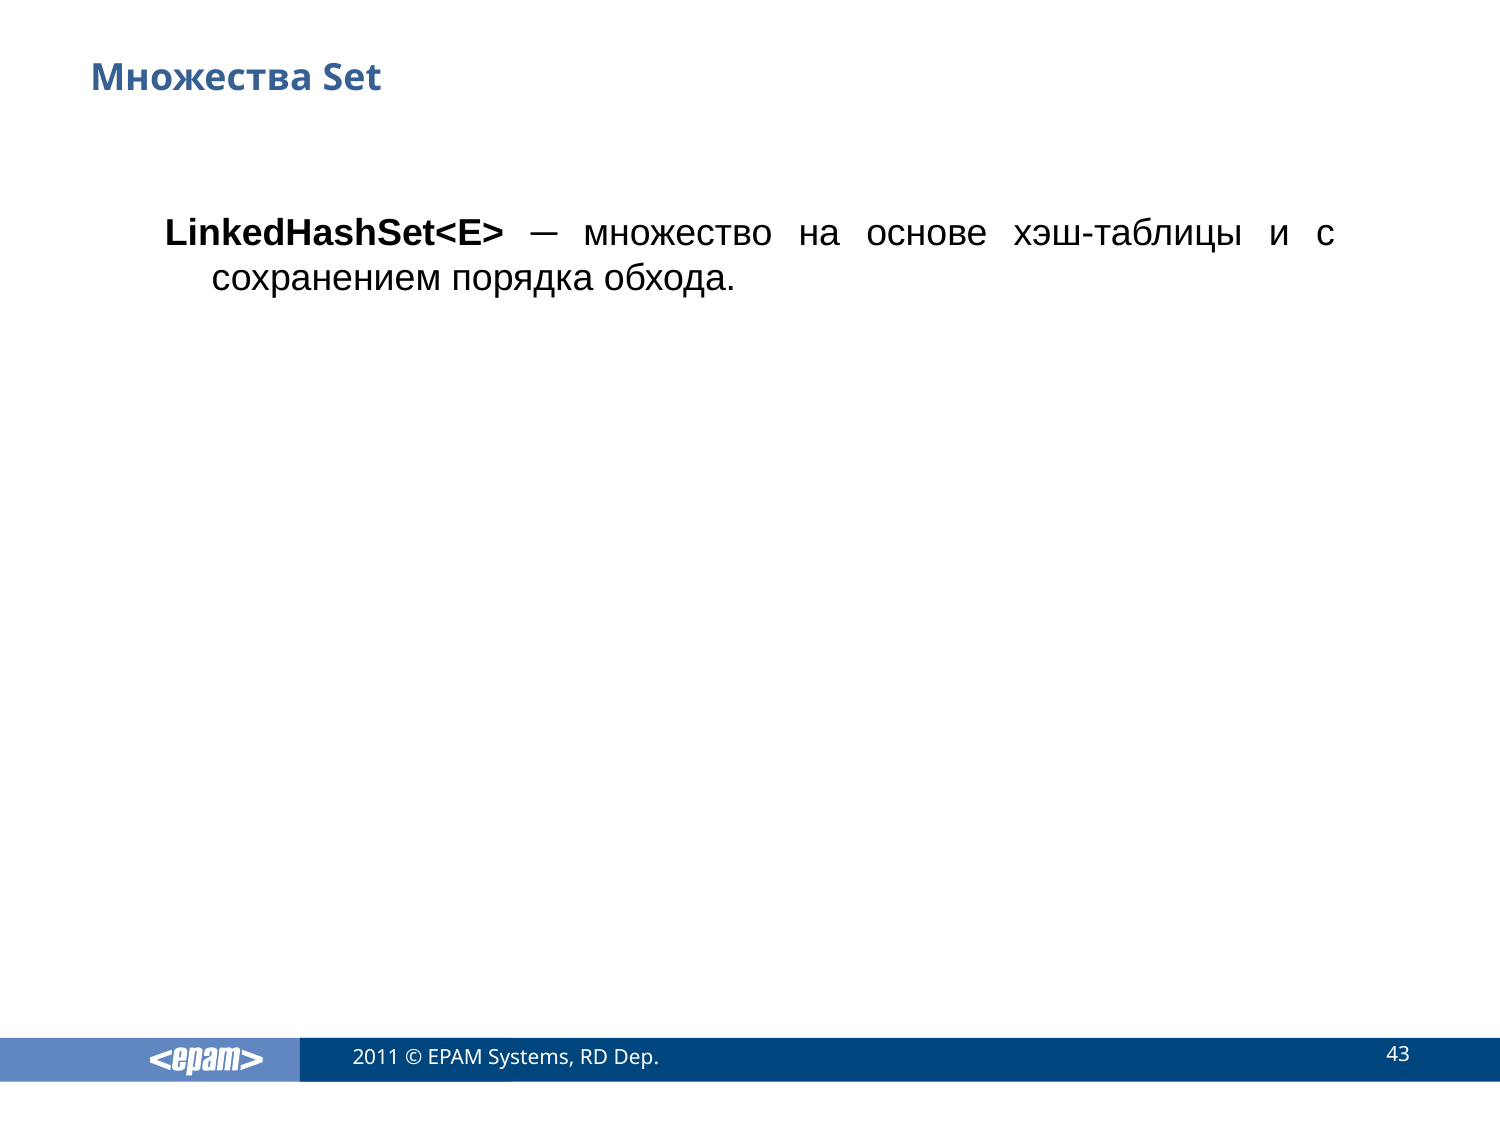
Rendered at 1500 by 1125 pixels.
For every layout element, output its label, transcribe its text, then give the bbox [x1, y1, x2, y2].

slide_number 43 [1262, 1025, 1425, 1085]
footer 2011 © EPAM Systems, RD Dep. [337, 1028, 738, 1088]
title Множества Set [75, 45, 1425, 163]
list LinkedHashSet<E> ─ множество на основе хэш-таблицы и c сохранением порядка обхода. [150, 200, 1350, 988]
